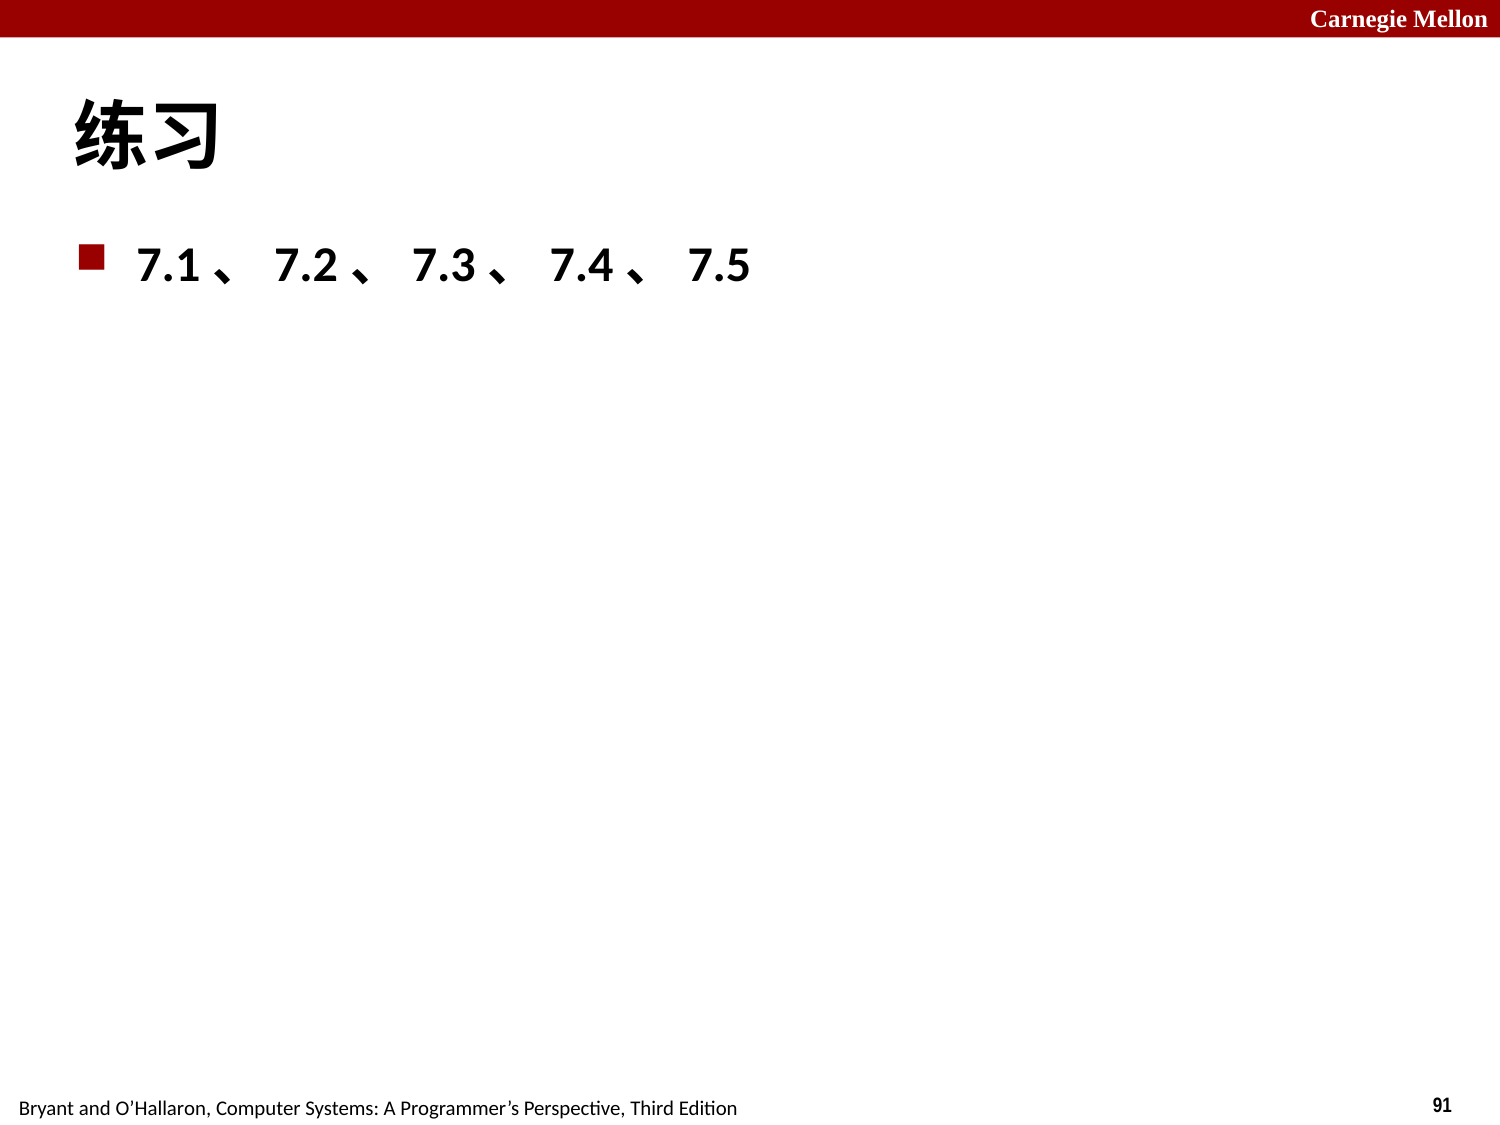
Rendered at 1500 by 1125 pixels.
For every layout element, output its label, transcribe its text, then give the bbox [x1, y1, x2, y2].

title 练习 [58, 71, 1305, 197]
list 7.1、7.2、7.3、7.4、7.5 [64, 223, 1361, 1040]
